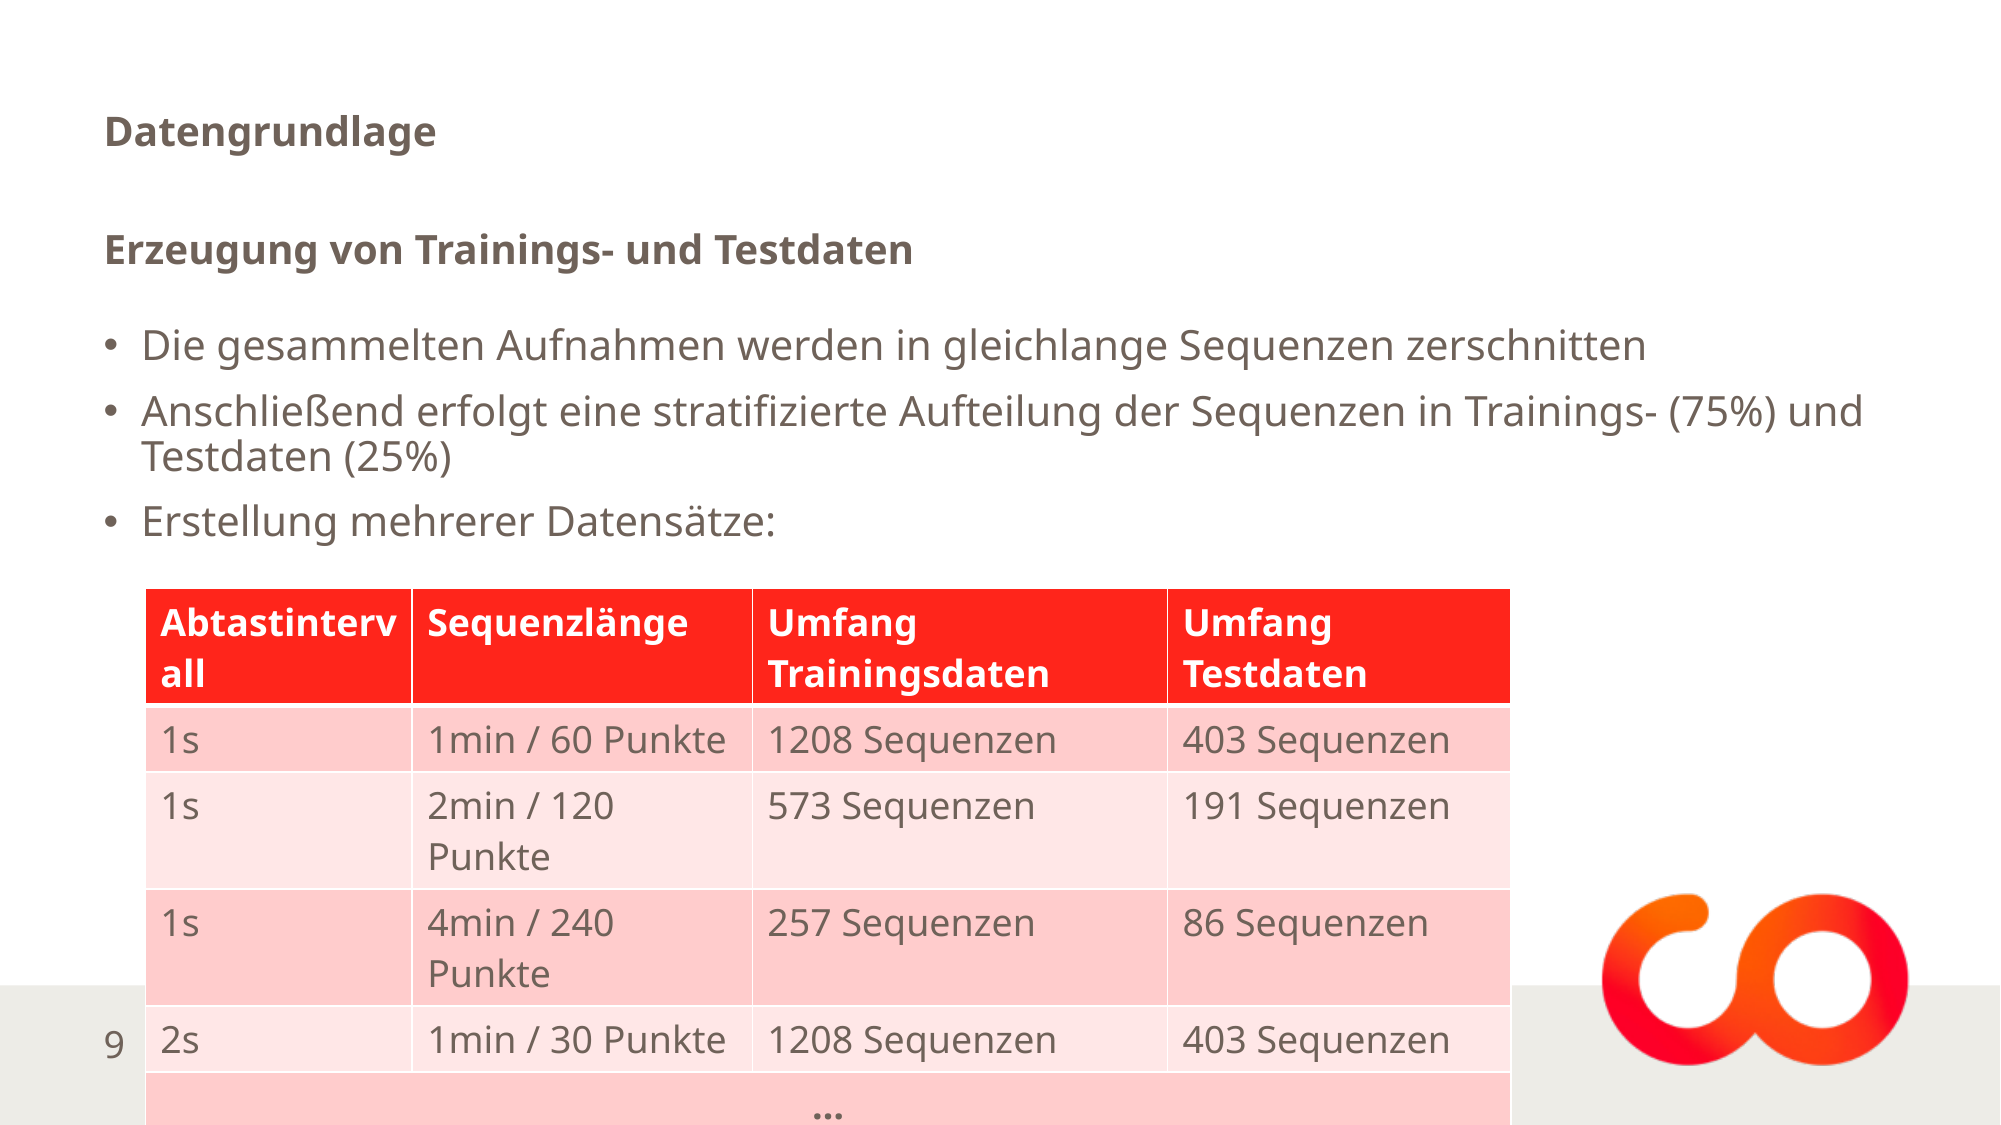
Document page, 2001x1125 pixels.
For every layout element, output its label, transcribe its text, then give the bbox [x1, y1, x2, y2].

title Datengrundlage [88, 103, 1920, 163]
list Erzeugung von Trainings- und Testdaten [88, 221, 1920, 281]
table_cell 1s [146, 708, 411, 771]
table_cell 1208 Sequenzen [753, 708, 1167, 771]
table_cell 4min / 240 Punkte [413, 890, 752, 1005]
table_header Umfang Testdaten [1168, 589, 1510, 703]
table_cell 1208 Sequenzen [753, 1007, 1167, 1071]
table_cell 403 Sequenzen [1168, 708, 1510, 771]
table_cell 191 Sequenzen [1168, 773, 1510, 888]
table_header Sequenzlänge [413, 589, 752, 703]
table_cell 2min / 120 Punkte [413, 773, 752, 888]
table_header Abtastintervall [146, 589, 411, 703]
table_cell 573 Sequenzen [753, 773, 1167, 888]
table_cell 1s [146, 890, 411, 1005]
table_cell … [146, 1073, 1510, 1125]
table_cell 1min / 30 Punkte [413, 1007, 752, 1071]
table_cell 257 Sequenzen [753, 890, 1167, 1005]
table_cell 1min / 60 Punkte [413, 708, 752, 771]
table_cell 86 Sequenzen [1168, 890, 1510, 1005]
text_box Die gesammelten Aufnahmen werden in gleichlange Sequenzen zerschnitten Anschließend erfolgt eine stratifizierte Aufteilung der Sequenzen in Trainings- (75%) und Testdaten (25%) Erstellung mehrerer Datensätze: [88, 316, 1991, 604]
table_cell 1s [146, 773, 411, 888]
table_header Umfang Trainingsdaten [753, 589, 1167, 703]
table_cell 403 Sequenzen [1168, 1007, 1510, 1071]
picture [1601, 892, 1911, 1069]
table_cell 2s [146, 1007, 411, 1071]
